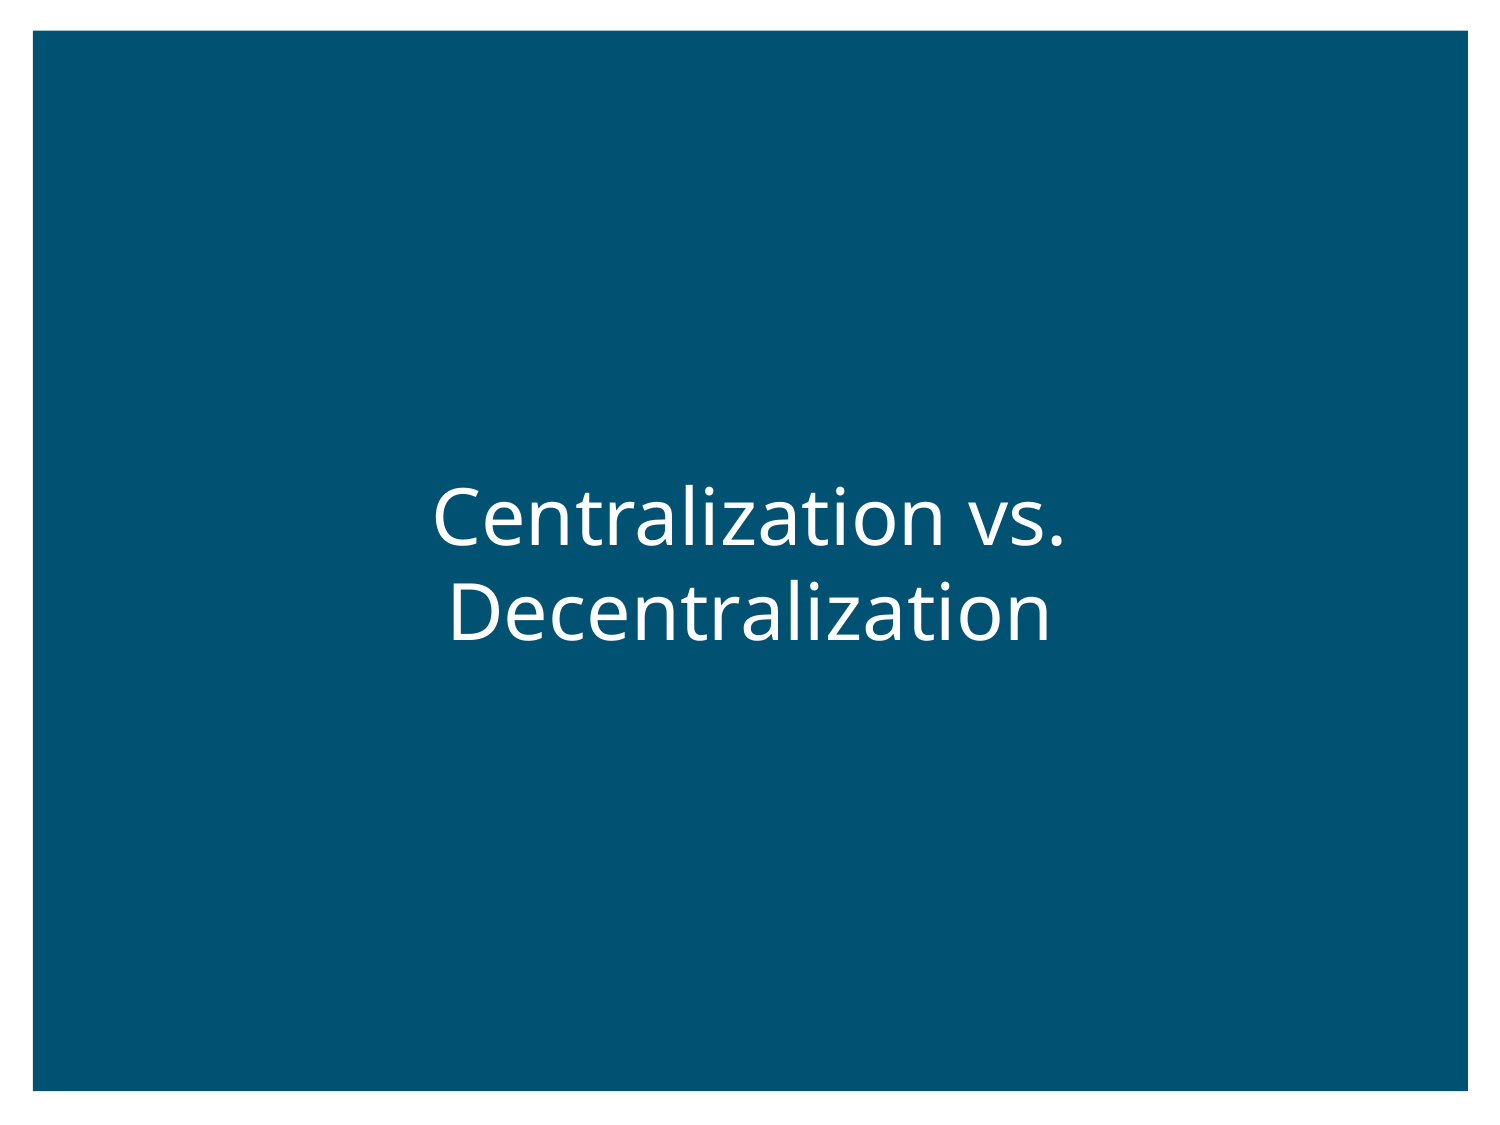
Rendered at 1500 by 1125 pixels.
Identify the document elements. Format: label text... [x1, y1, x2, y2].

list Centralization vs. Decentralization [146, 368, 1354, 756]
